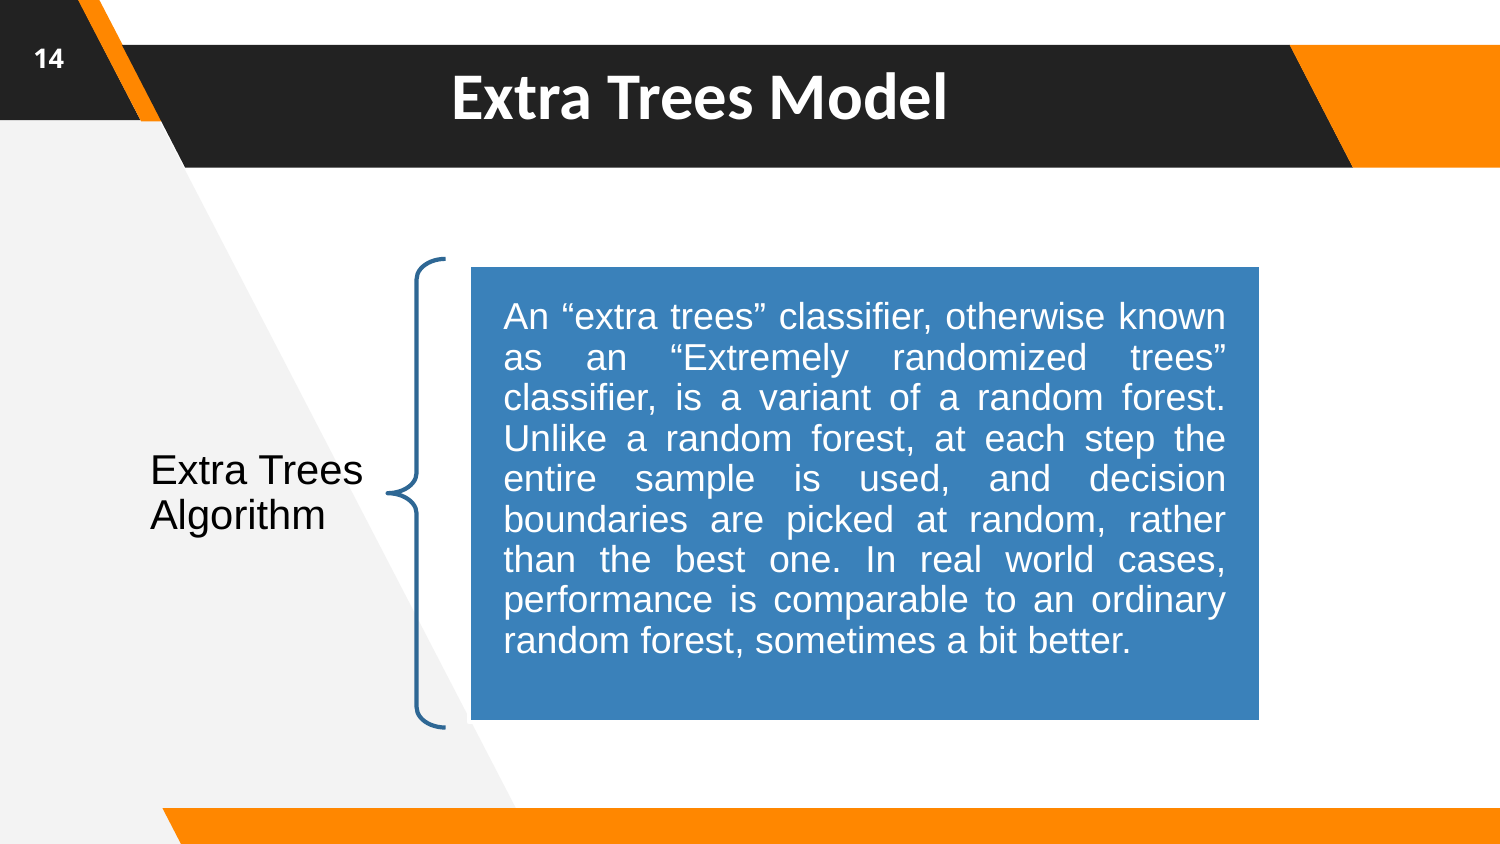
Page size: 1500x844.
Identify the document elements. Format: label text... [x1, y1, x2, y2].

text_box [97, 258, 1262, 844]
slide_number 14 [0, 0, 98, 121]
text_box Extra Trees Model [436, 45, 1385, 141]
